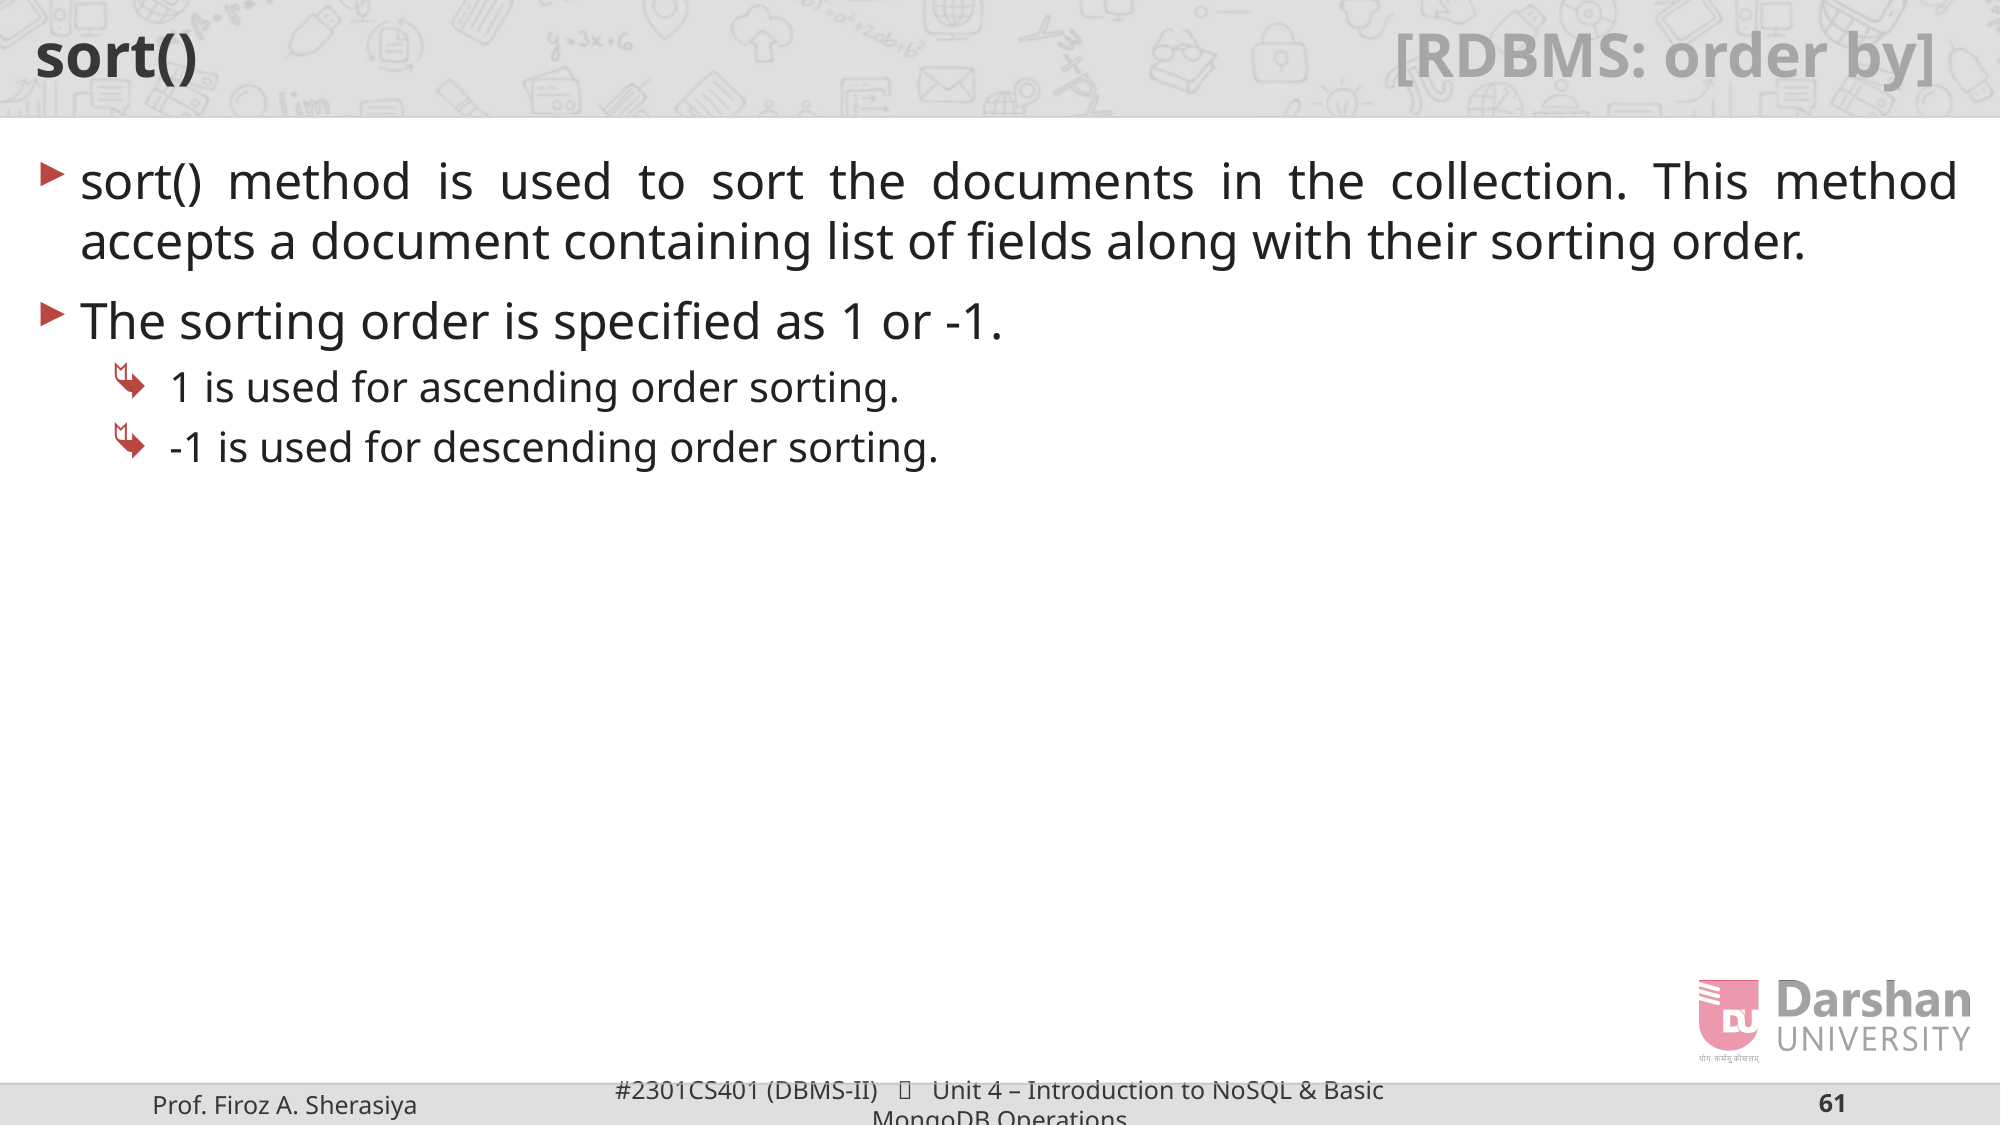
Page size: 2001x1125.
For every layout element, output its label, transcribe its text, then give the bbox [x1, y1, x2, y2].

table_cell 103 [1699, 1059, 1970, 1063]
list sort() method is used to sort the documents in the collection. This method accepts a document containing list of fields along with their sorting order. The sorting order is specified as 1 or -1. 1 is used for ascending order sorting. -1 is used for descending order sorting. [21, 141, 1976, 1059]
title sort() [RDBMS: order by] [0, 0, 2000, 117]
